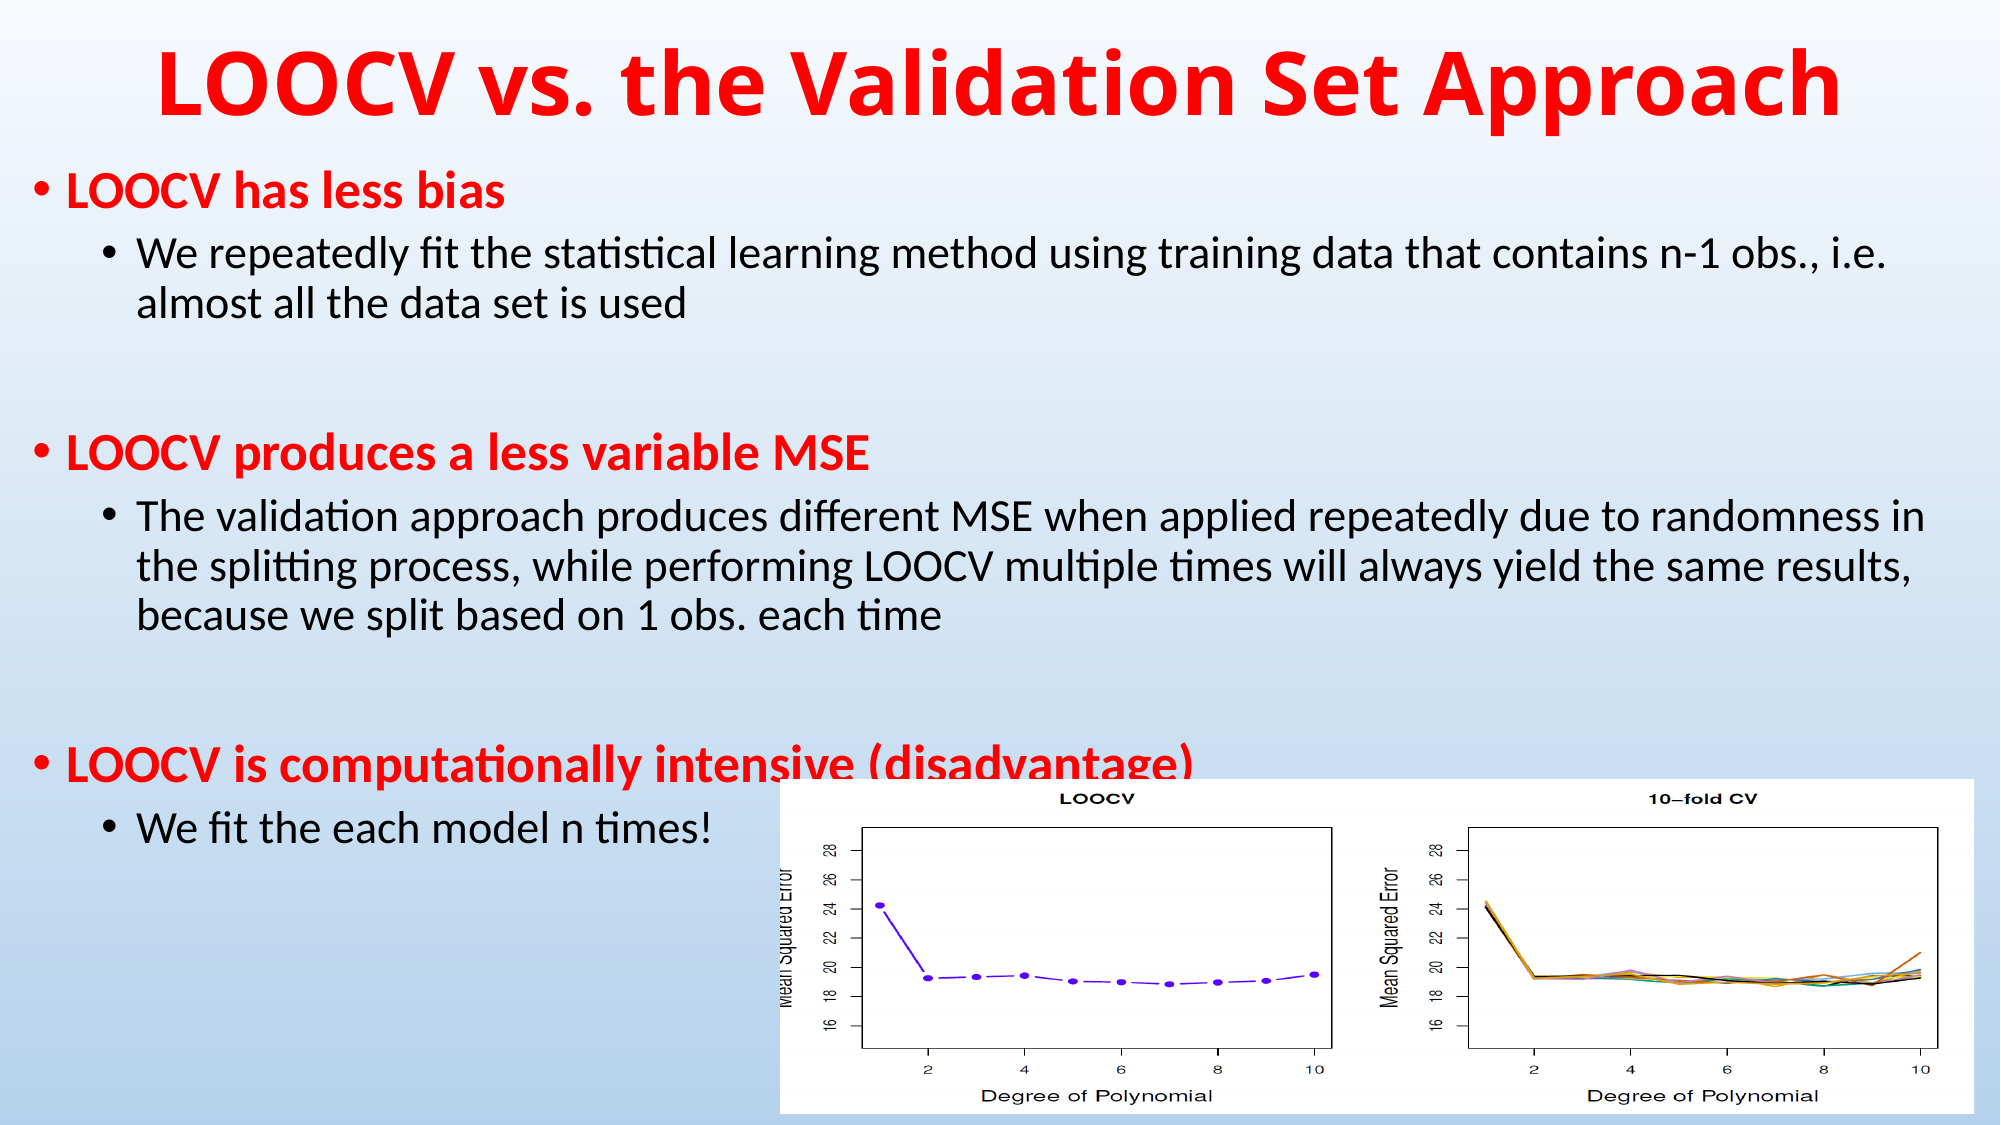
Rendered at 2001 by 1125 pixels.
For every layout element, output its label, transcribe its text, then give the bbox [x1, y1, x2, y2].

title LOOCV vs. the Validation Set Approach [137, 19, 1863, 154]
list LOOCV has less bias We repeatedly fit the statistical learning method using training data that contains n-1 obs., i.e. almost all the data set is used LOOCV produces a less variable MSE The validation approach produces different MSE when applied repeatedly due to randomness in the splitting process, while performing LOOCV multiple times will always yield the same results, because we split based on 1 obs. each time LOOCV is computationally intensive (disadvantage) We fit the each model n times! [17, 154, 1983, 869]
picture [779, 779, 1975, 1114]
